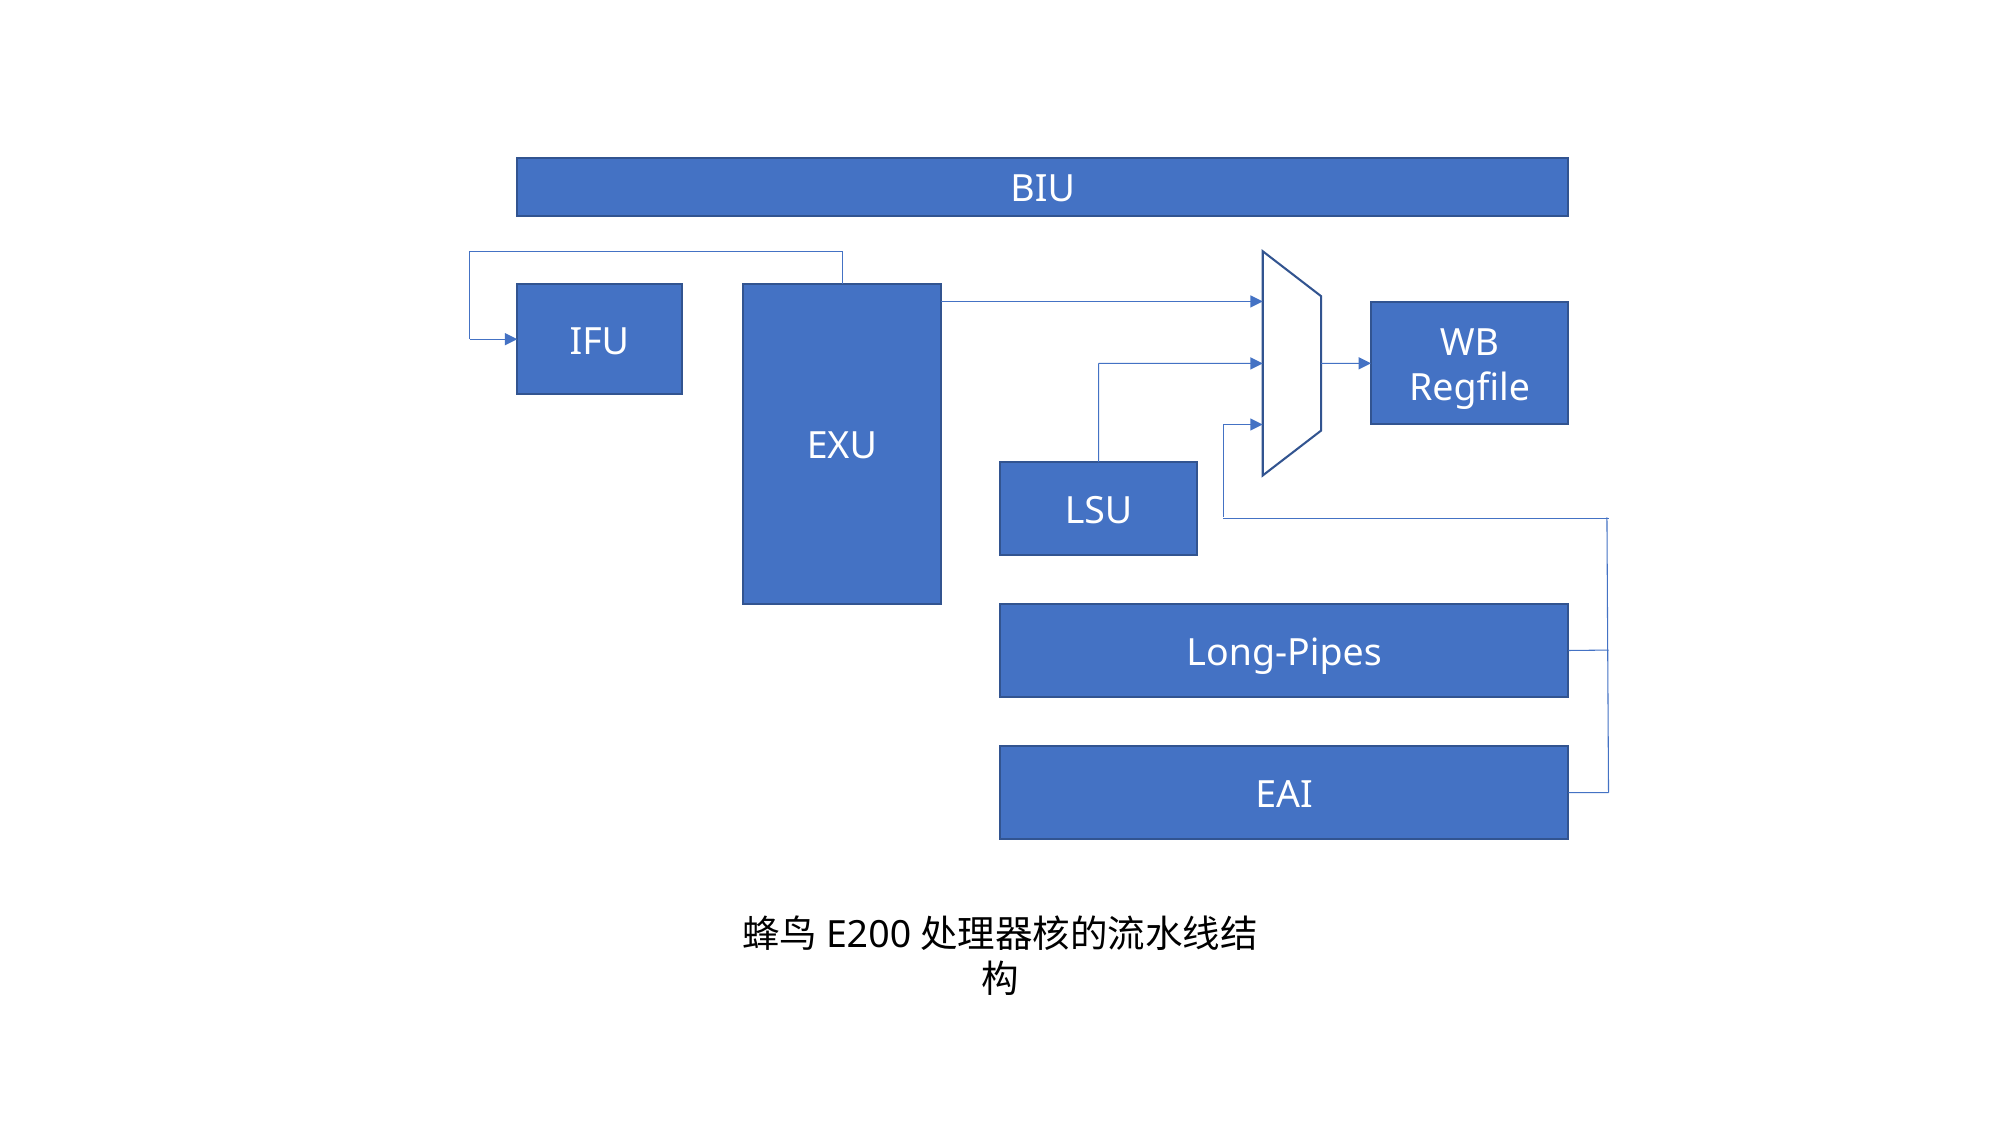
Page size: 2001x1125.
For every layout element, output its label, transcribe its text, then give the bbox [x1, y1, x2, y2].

text_box Long-Pipes [999, 603, 1569, 698]
text_box WB Regfile [1370, 301, 1569, 425]
text_box EAI [999, 745, 1569, 840]
text_box LSU [999, 461, 1198, 556]
text_box [1261, 249, 1323, 478]
text_box IFU [516, 283, 683, 395]
text_box EXU [742, 283, 942, 605]
text_box 蜂鸟E200处理器核的流水线结构 [714, 902, 1286, 1008]
text_box BIU [516, 157, 1569, 217]
